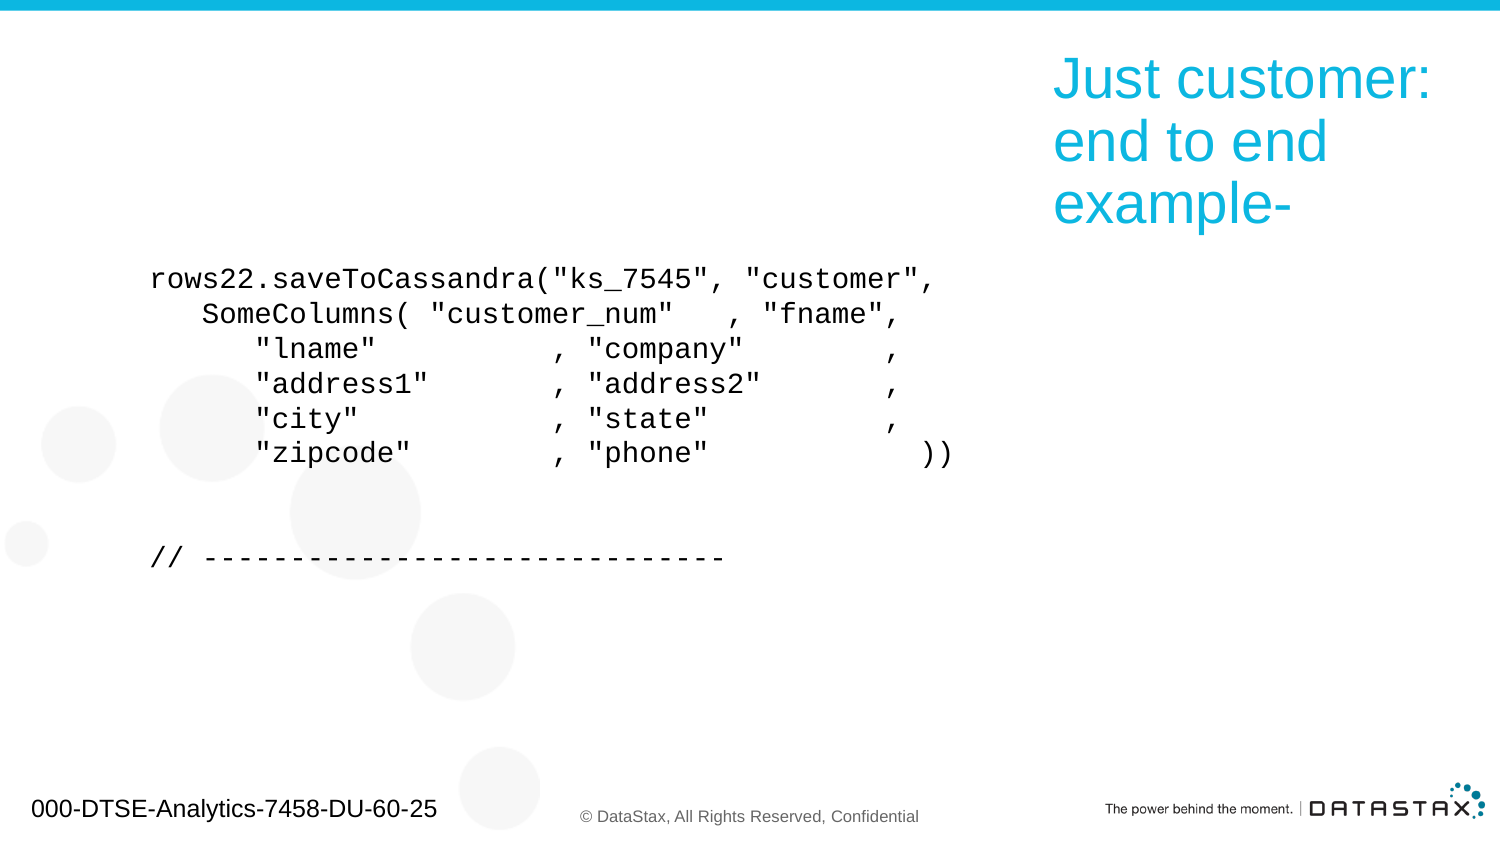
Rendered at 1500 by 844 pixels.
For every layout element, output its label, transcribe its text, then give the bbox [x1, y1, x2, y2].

title Just customer: end to end example- [1053, 161, 1459, 252]
text_box rows22.saveToCassandra("ks_7545", "customer", SomeColumns( "customer_num" , "fname", "lname" , "company" , "address1" , "address2" , "city" , "state" , "zipcode" , "phone" )) // ------------------------------ [29, 251, 970, 581]
picture [1090, 767, 1500, 834]
slide_number 000-DTSE-Analytics-7458-DU-60-25 [16, 785, 720, 831]
